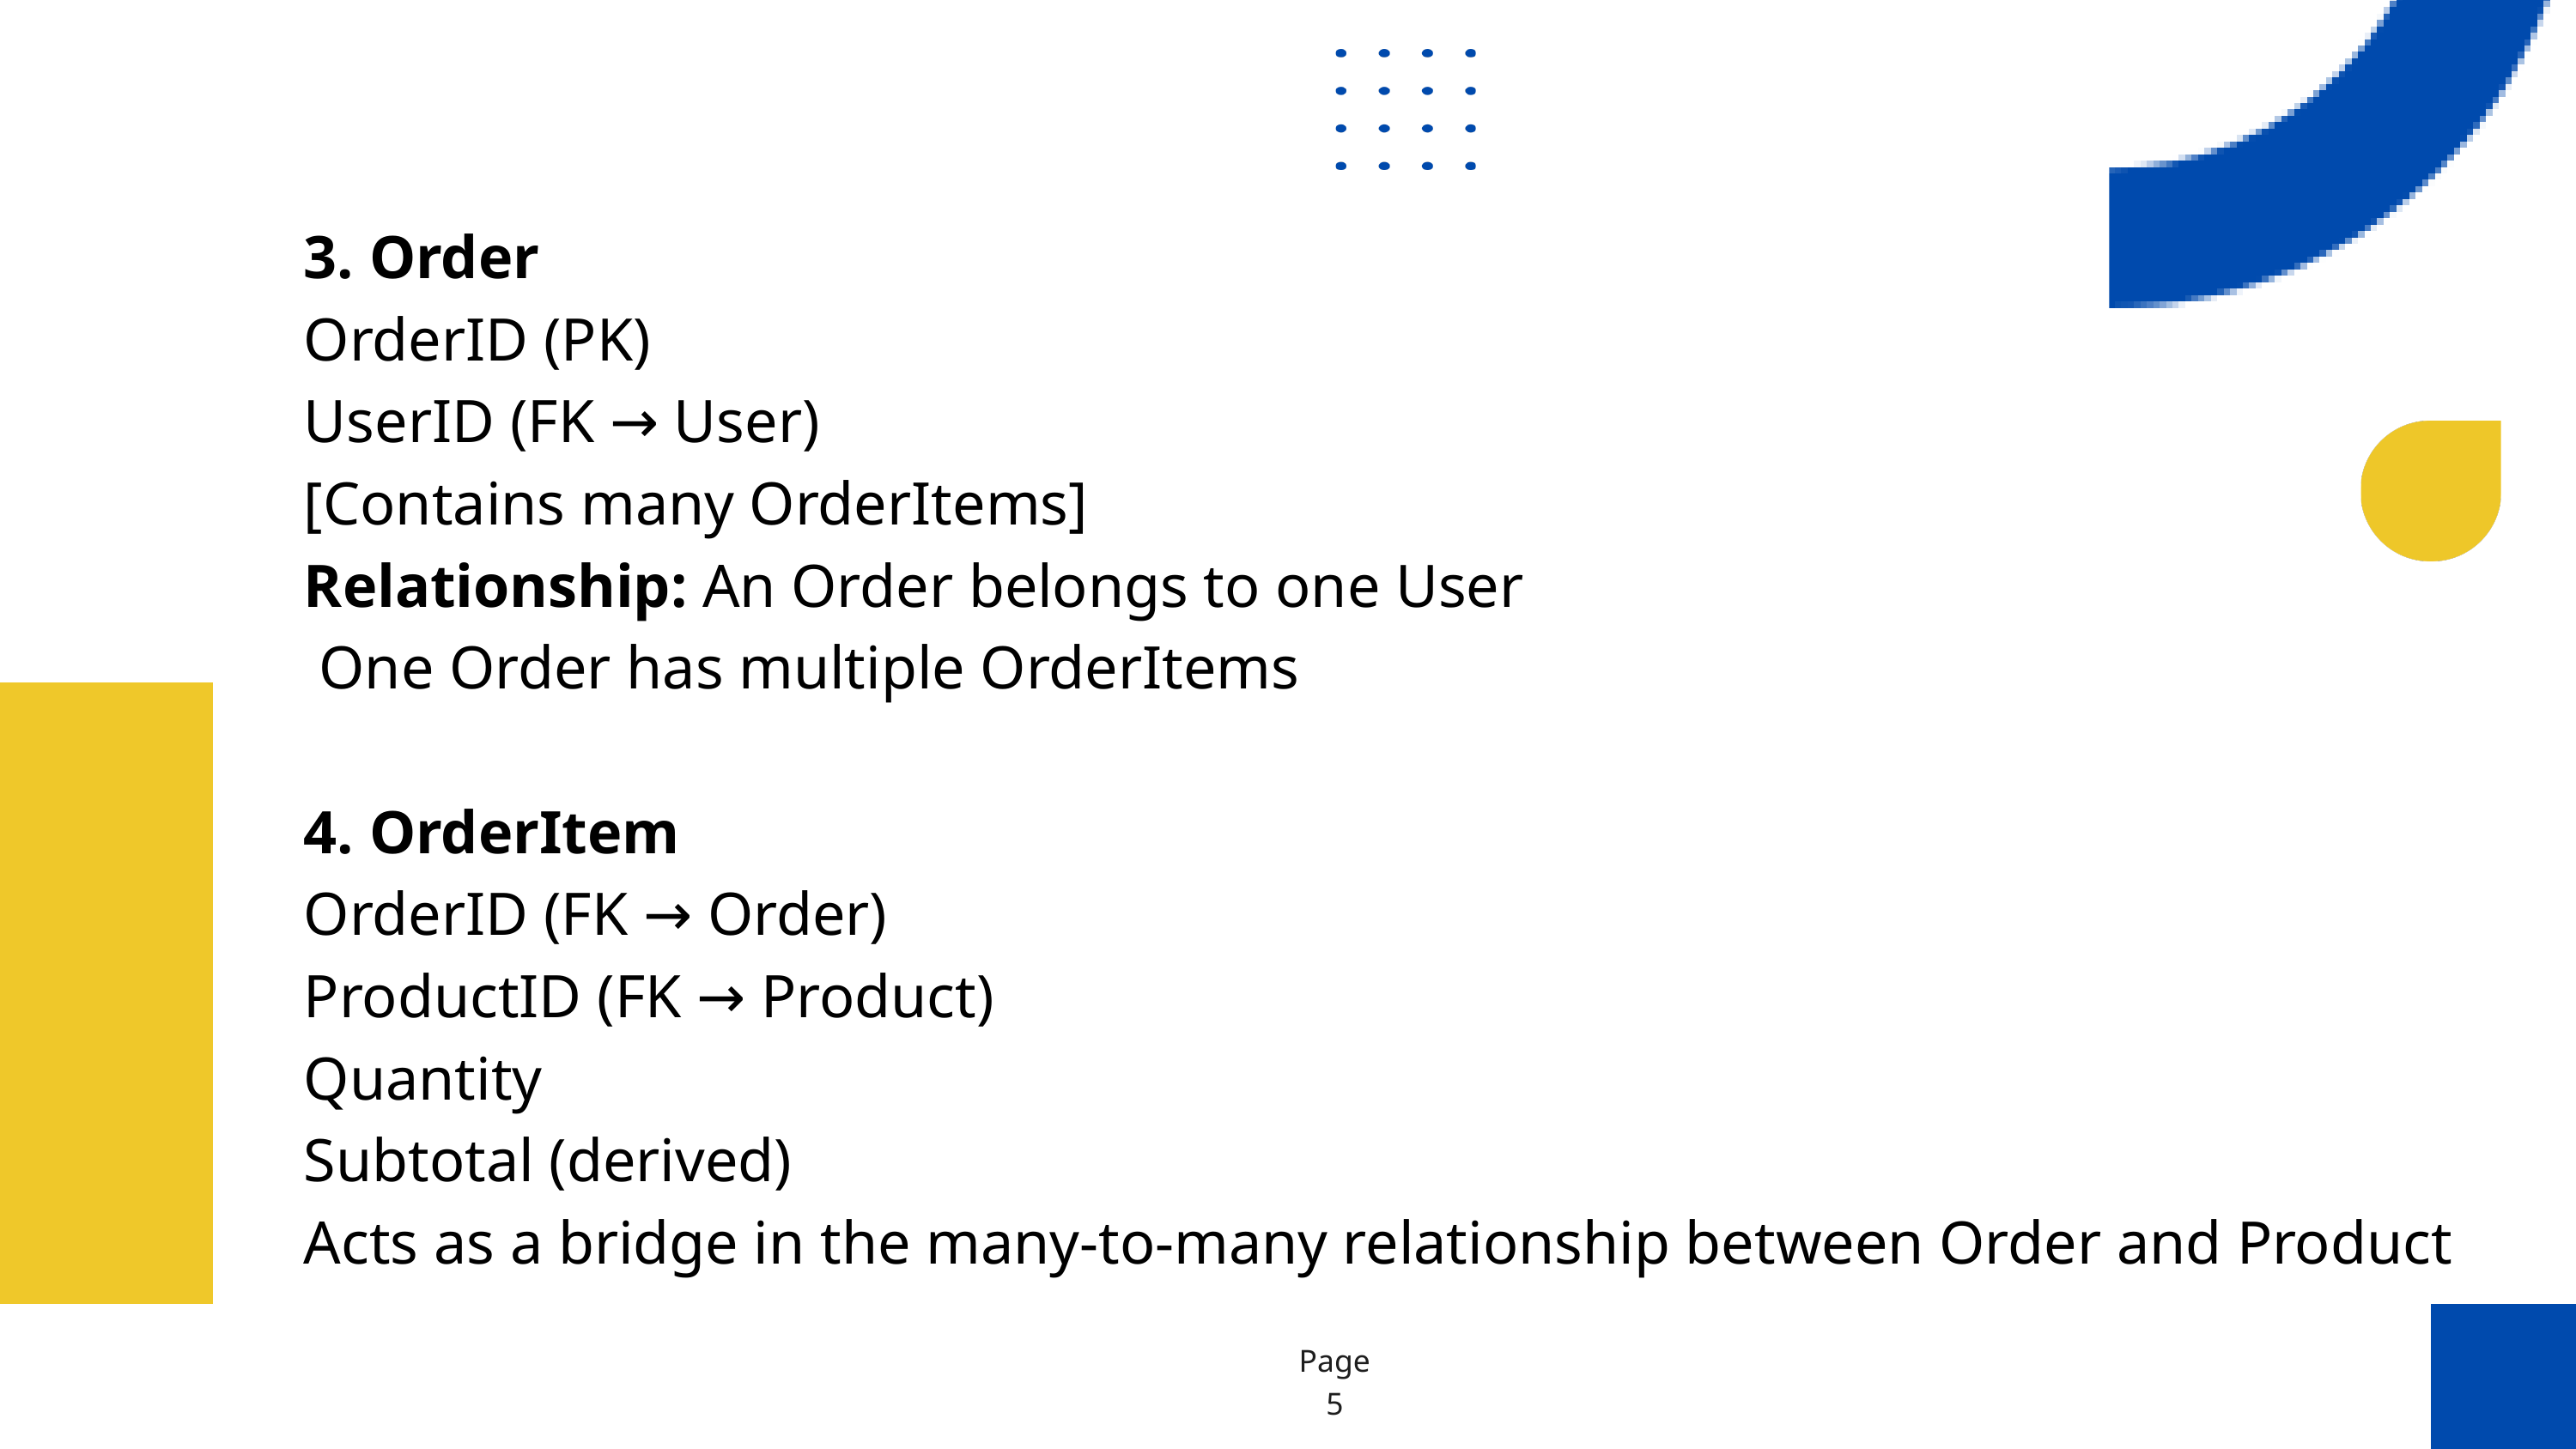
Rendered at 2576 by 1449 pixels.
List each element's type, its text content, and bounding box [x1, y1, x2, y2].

text_box [2109, 0, 2576, 308]
text_box Page 5 [1286, 1336, 1382, 1422]
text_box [2430, 1303, 2576, 1449]
text_box [1335, 49, 1476, 170]
text_box 3. Order OrderID (PK) UserID (FK → User) [Contains many OrderItems] Relationship: An Order belongs to one User One Order has multiple OrderItems 4. OrderItem OrderID (FK → Order) ProductID (FK → Product) Quantity Subtotal (derived) Acts as a bridge in the many-to-many relationship between Order and Product [303, 208, 2508, 1276]
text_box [0, 682, 214, 1304]
text_box [2360, 421, 2501, 561]
